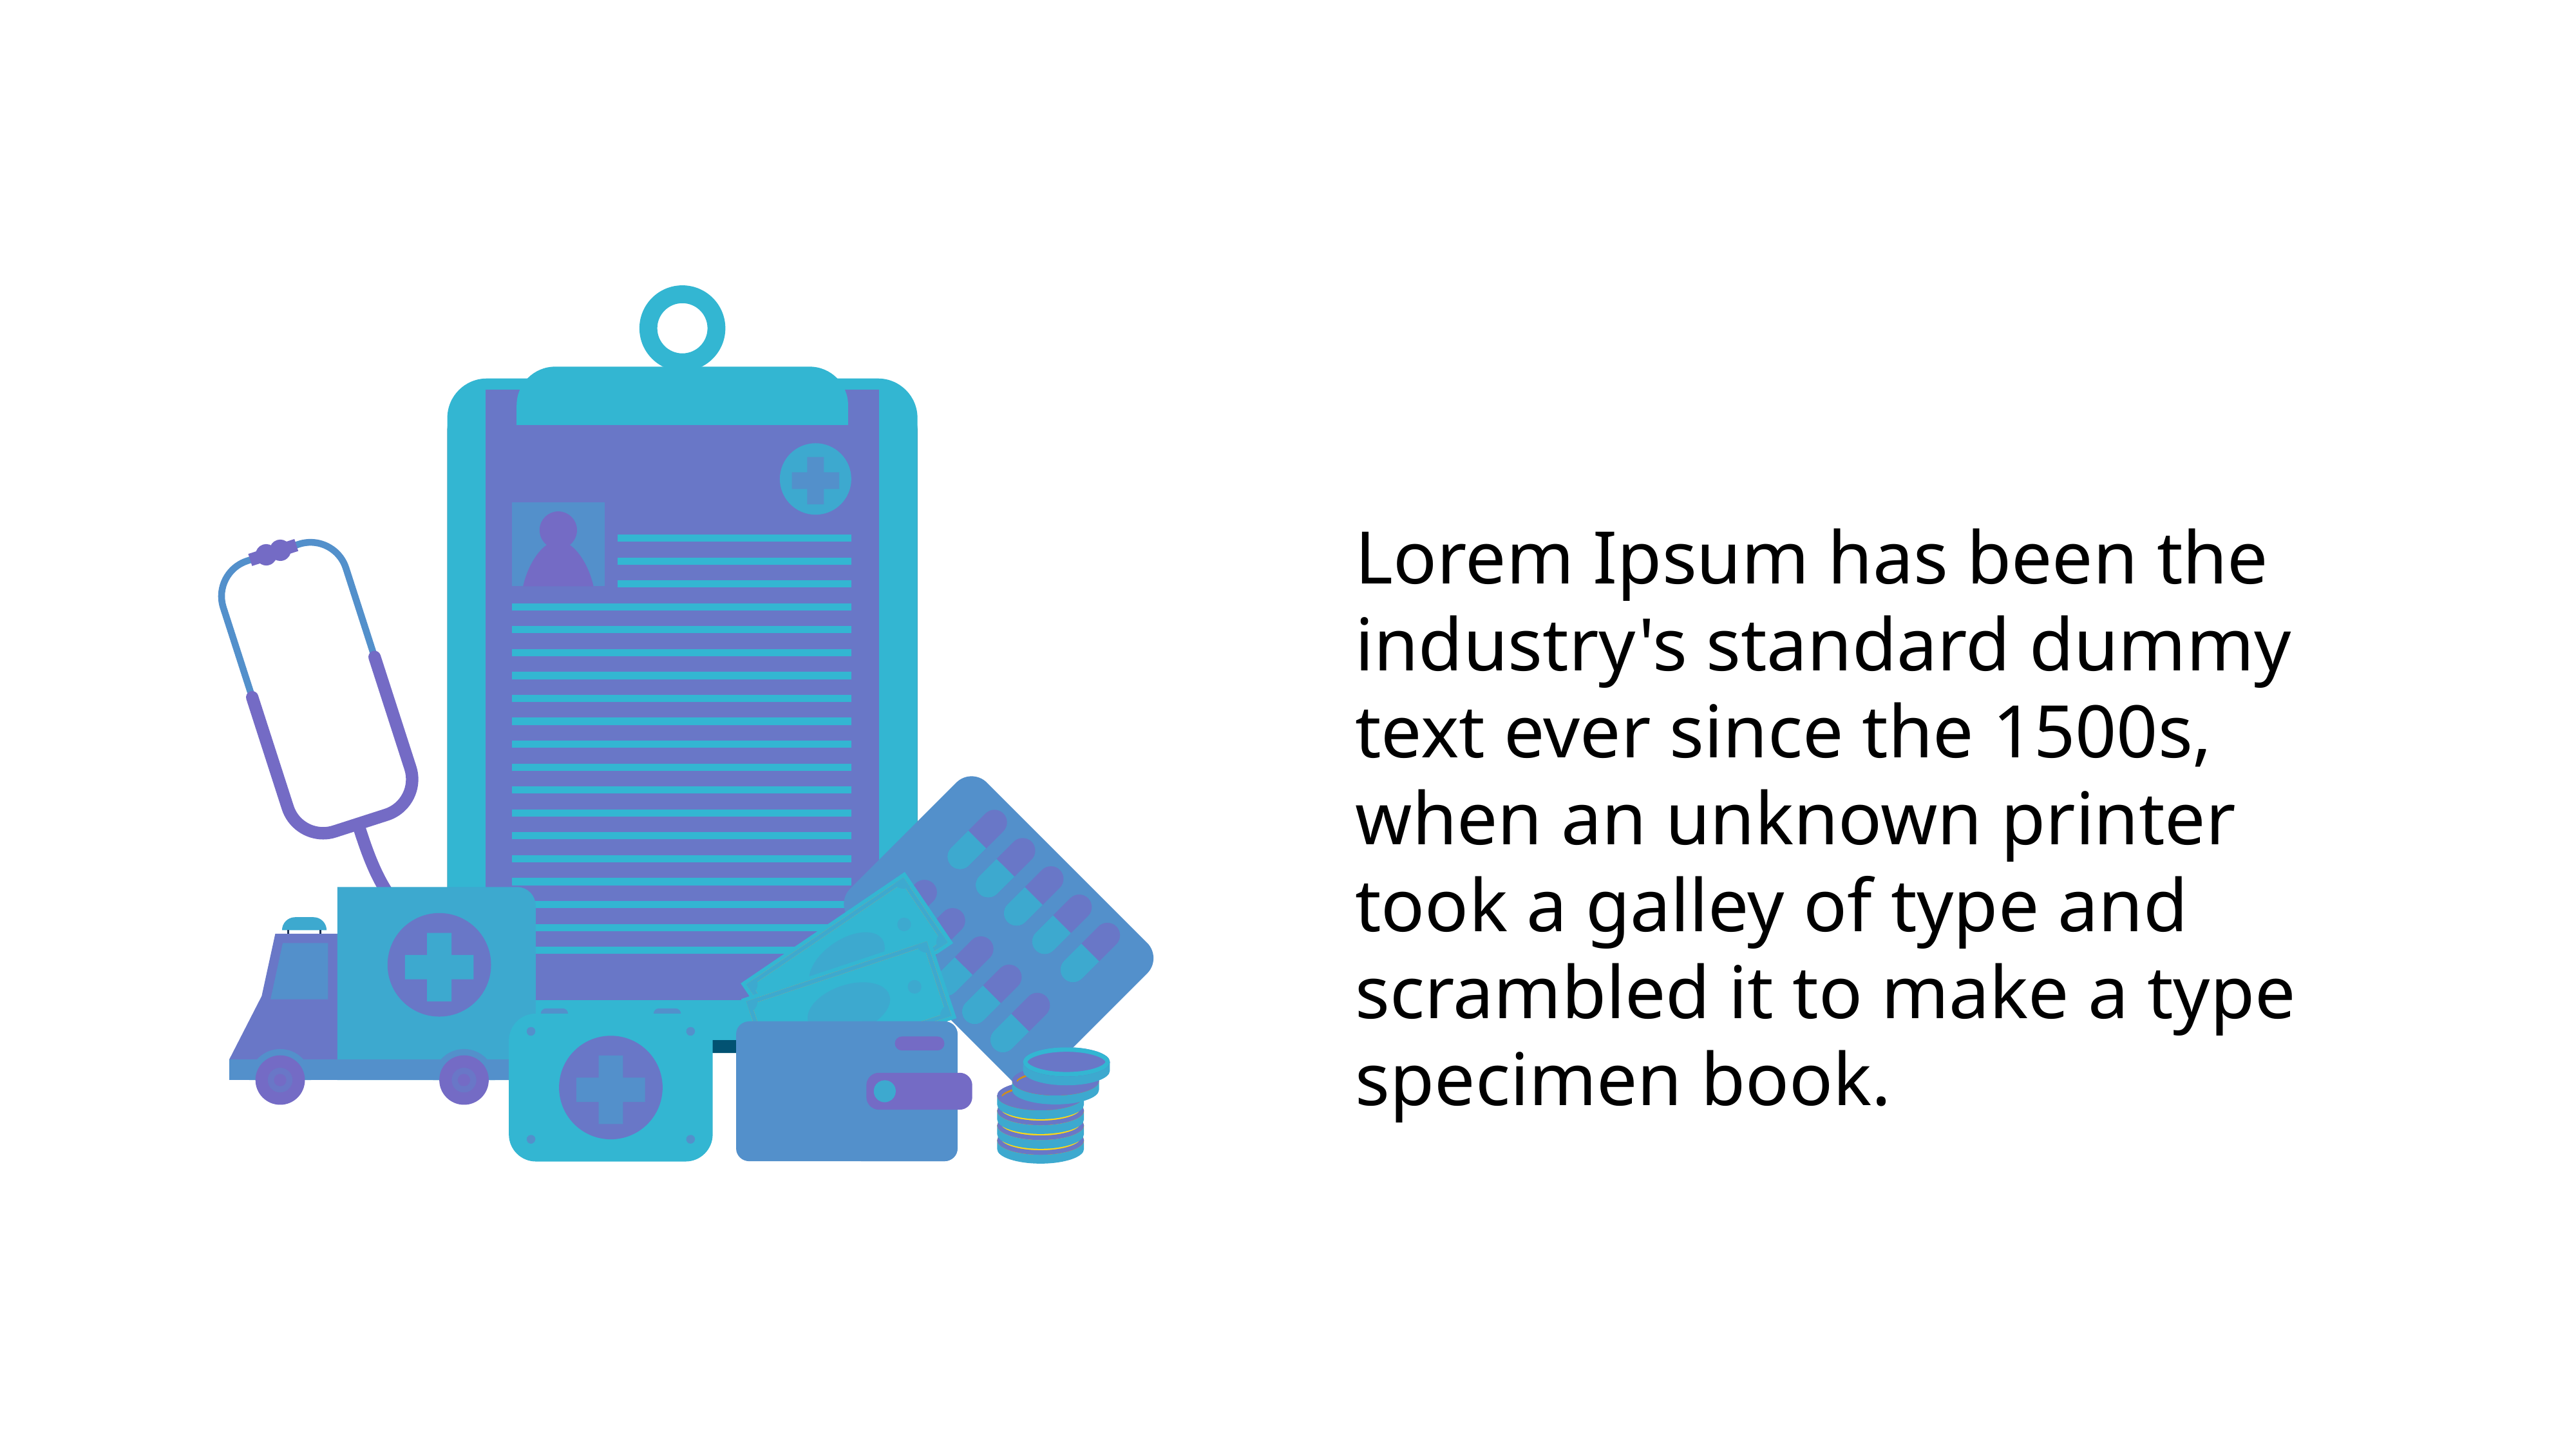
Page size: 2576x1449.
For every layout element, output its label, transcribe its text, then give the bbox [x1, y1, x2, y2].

text_box Lorem Ipsum has been the industry's standard dummy text ever since the 1500s, when an unknown printer took a galley of type and scrambled it to make a type specimen book. [1345, 506, 2363, 1125]
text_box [213, 285, 1156, 1164]
